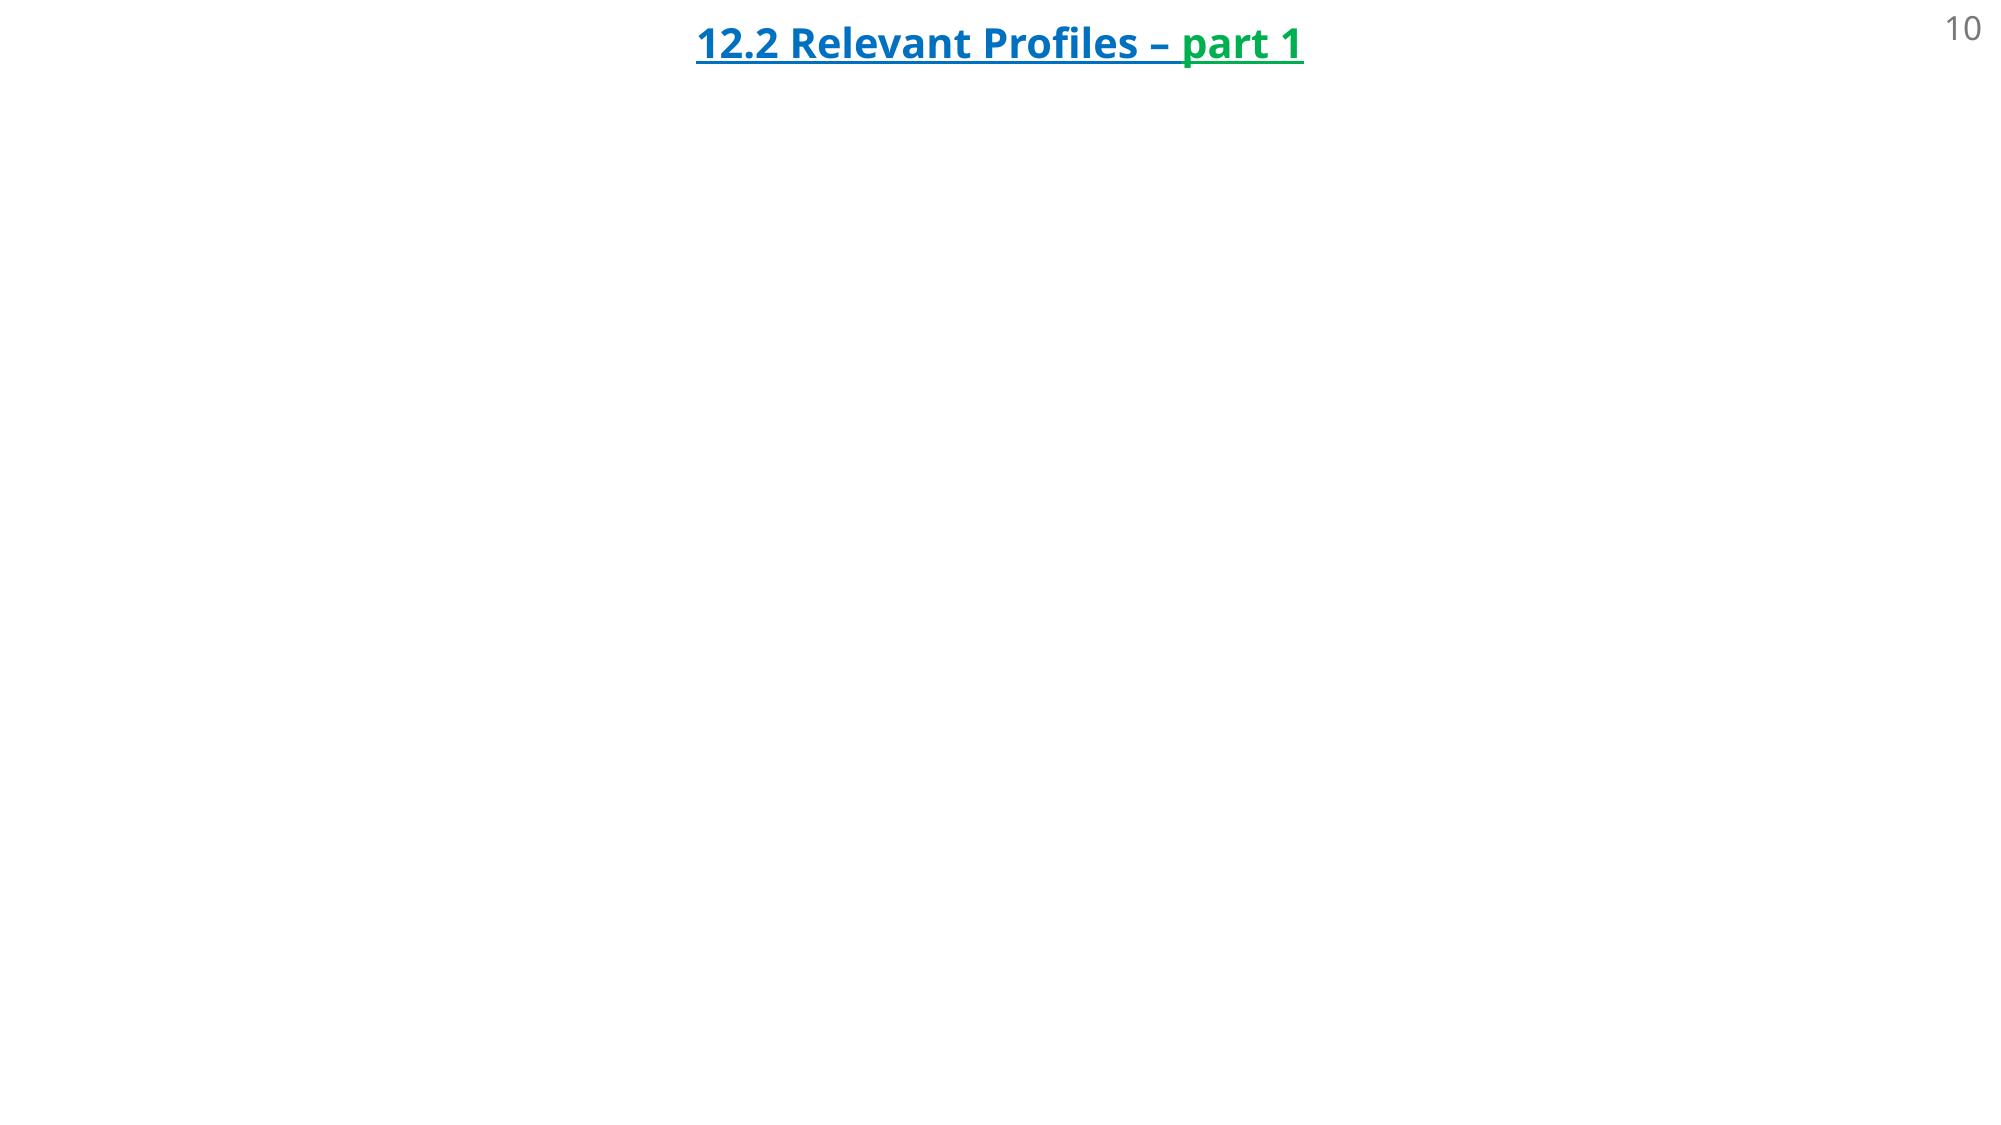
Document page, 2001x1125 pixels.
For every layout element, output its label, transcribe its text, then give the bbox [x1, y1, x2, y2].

text_box 12.2 Relevant Profiles – part 1 [662, 0, 1338, 90]
text_box 10 [1929, 0, 2000, 60]
